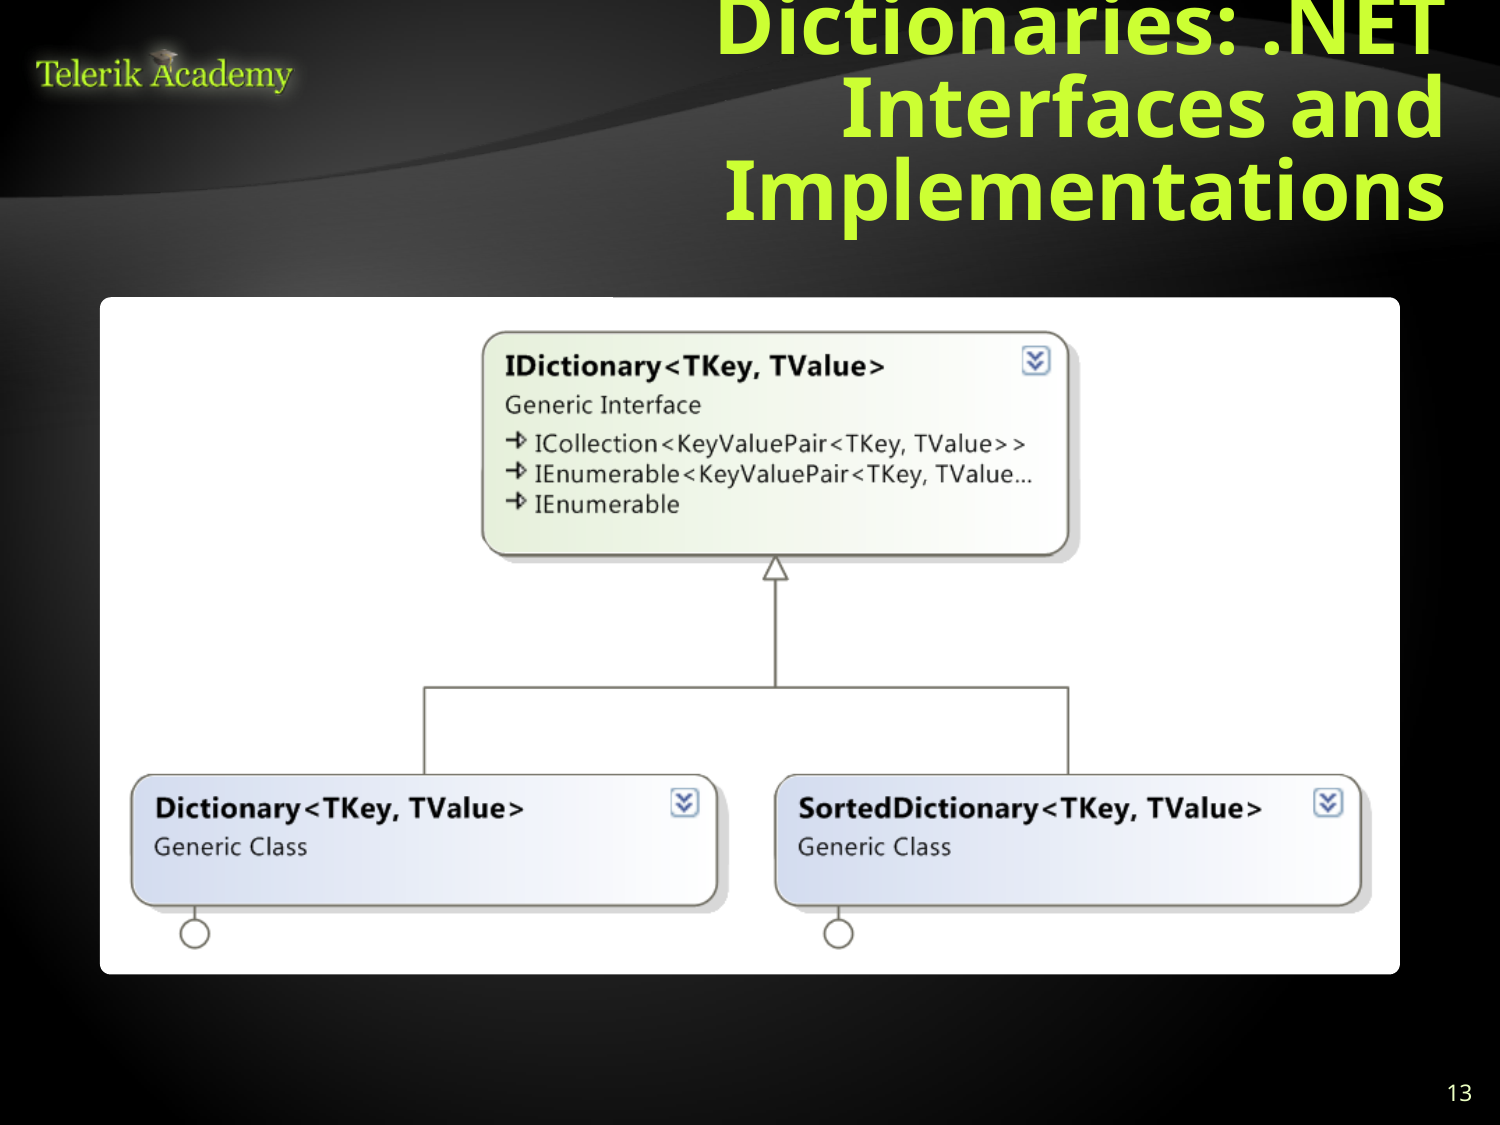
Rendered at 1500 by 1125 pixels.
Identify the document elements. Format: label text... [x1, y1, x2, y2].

slide_number 13 [1412, 1074, 1488, 1113]
title Dictionaries: .NET Interfaces and Implementations [300, 37, 1463, 188]
picture [0, 0, 1500, 1125]
